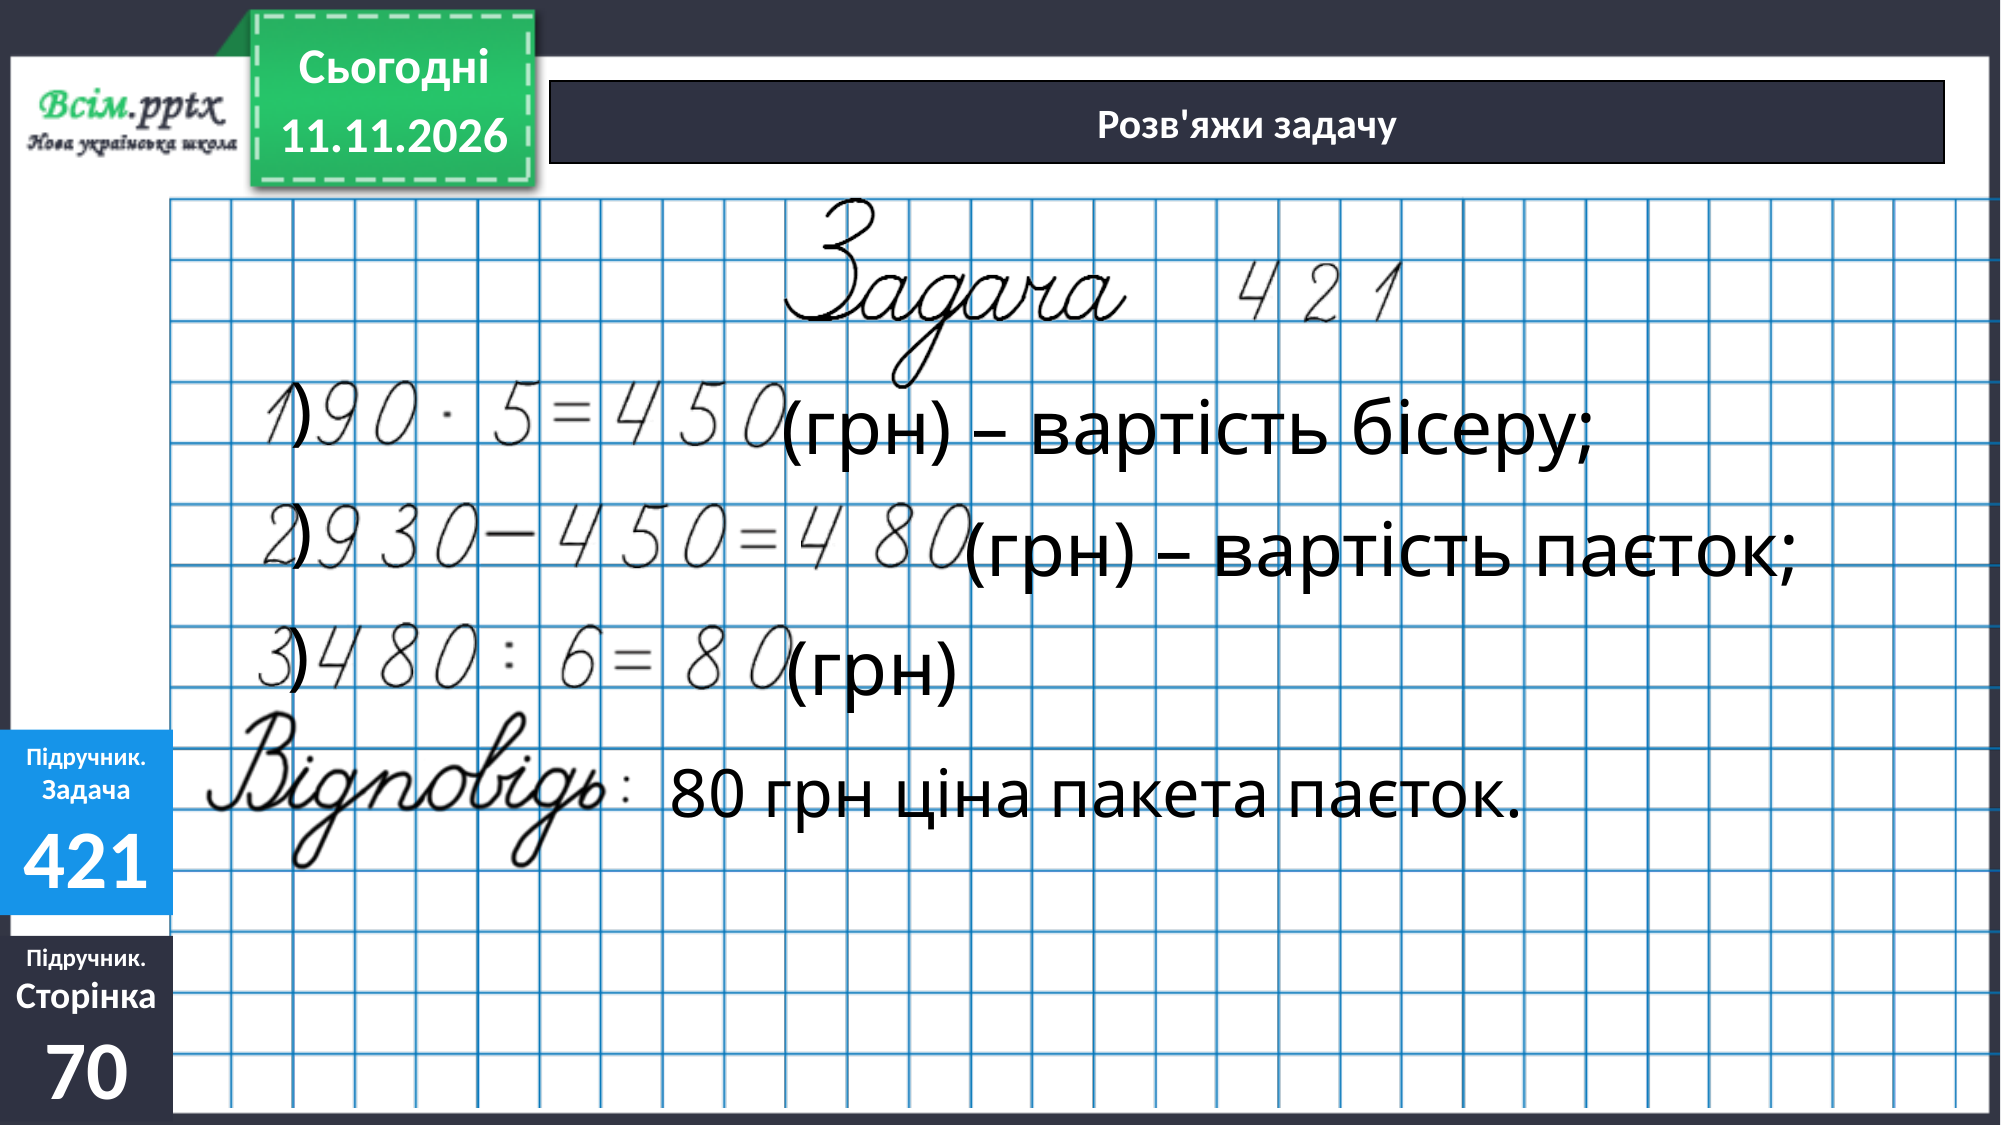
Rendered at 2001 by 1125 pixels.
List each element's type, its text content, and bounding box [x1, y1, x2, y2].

text_box 01.04.2022 [263, 101, 524, 164]
text_box Підручник. Задача 421 [0, 729, 154, 916]
picture [0, 0, 2001, 1125]
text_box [494, 611, 546, 702]
text_box Сьогодні [284, 26, 535, 101]
text_box Розв'яжи задачу [549, 80, 1945, 164]
text_box Підручник. Сторінка 70 [0, 935, 174, 1122]
